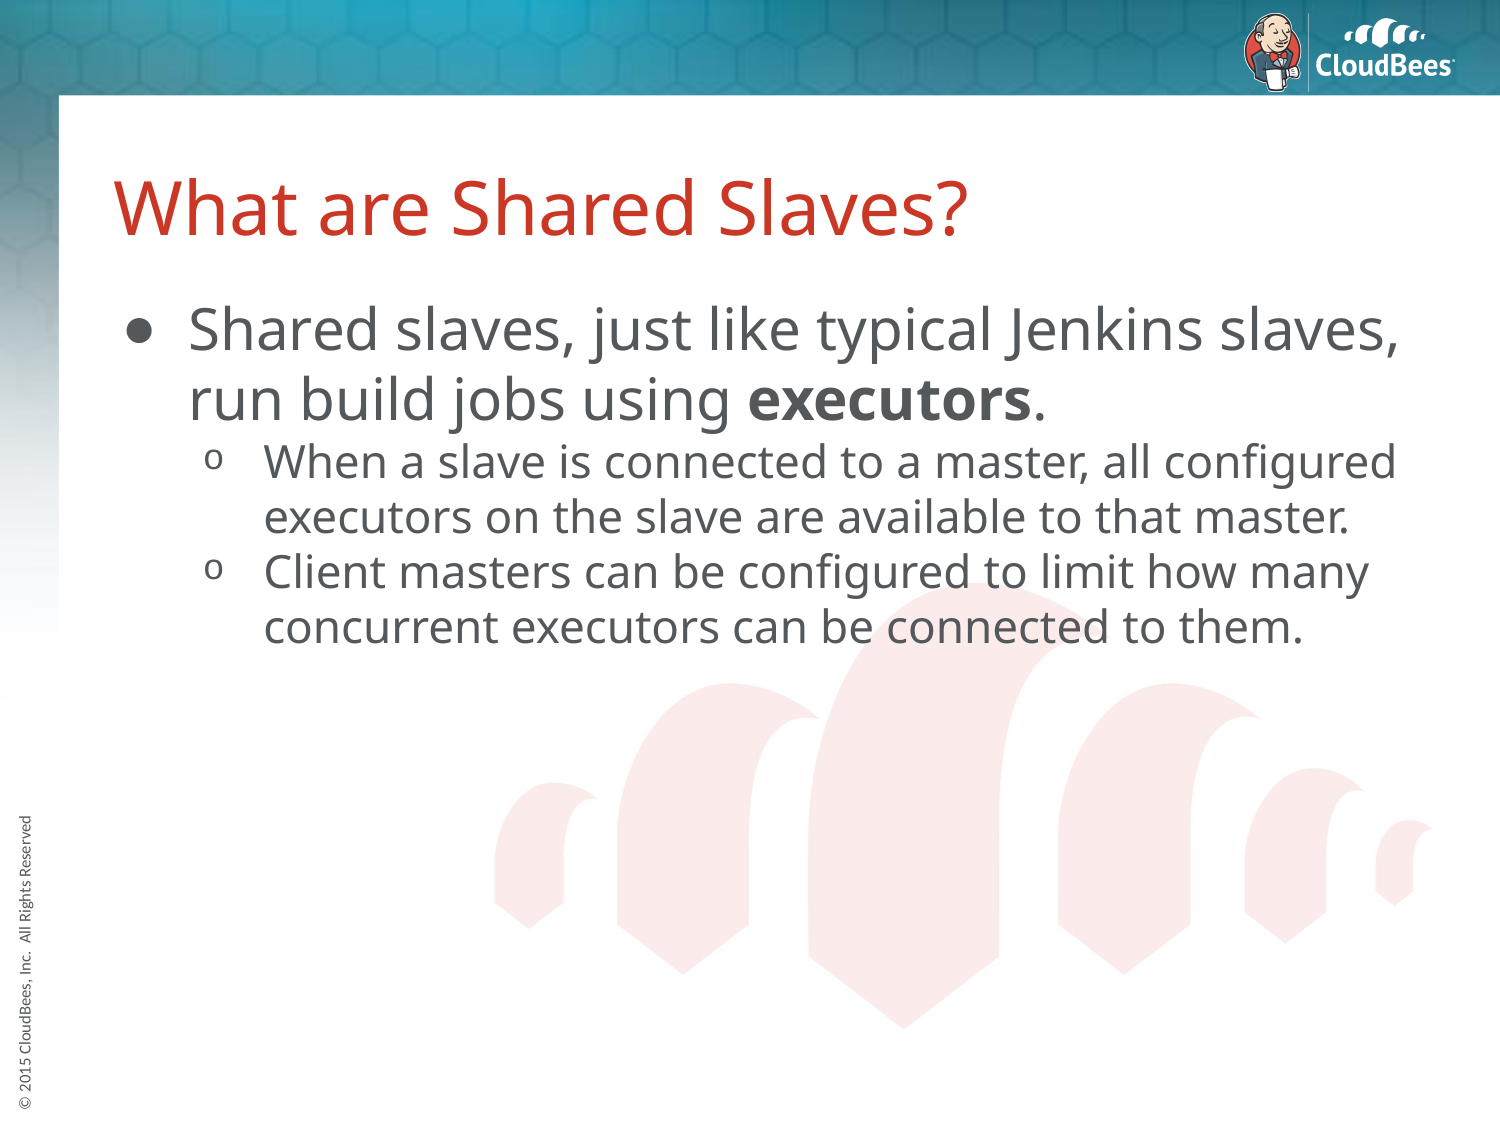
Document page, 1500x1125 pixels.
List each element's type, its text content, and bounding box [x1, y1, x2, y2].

list Shared slaves, just like typical Jenkins slaves, run build jobs using executors. When a slave is connected to a master, all configured executors on the slave are available to that master. Client masters can be configured to limit how many concurrent executors can be connected to them. [98, 277, 1448, 1021]
picture [0, 0, 1500, 1125]
title What are Shared Slaves? [98, 136, 1448, 274]
picture [468, 559, 1455, 1052]
